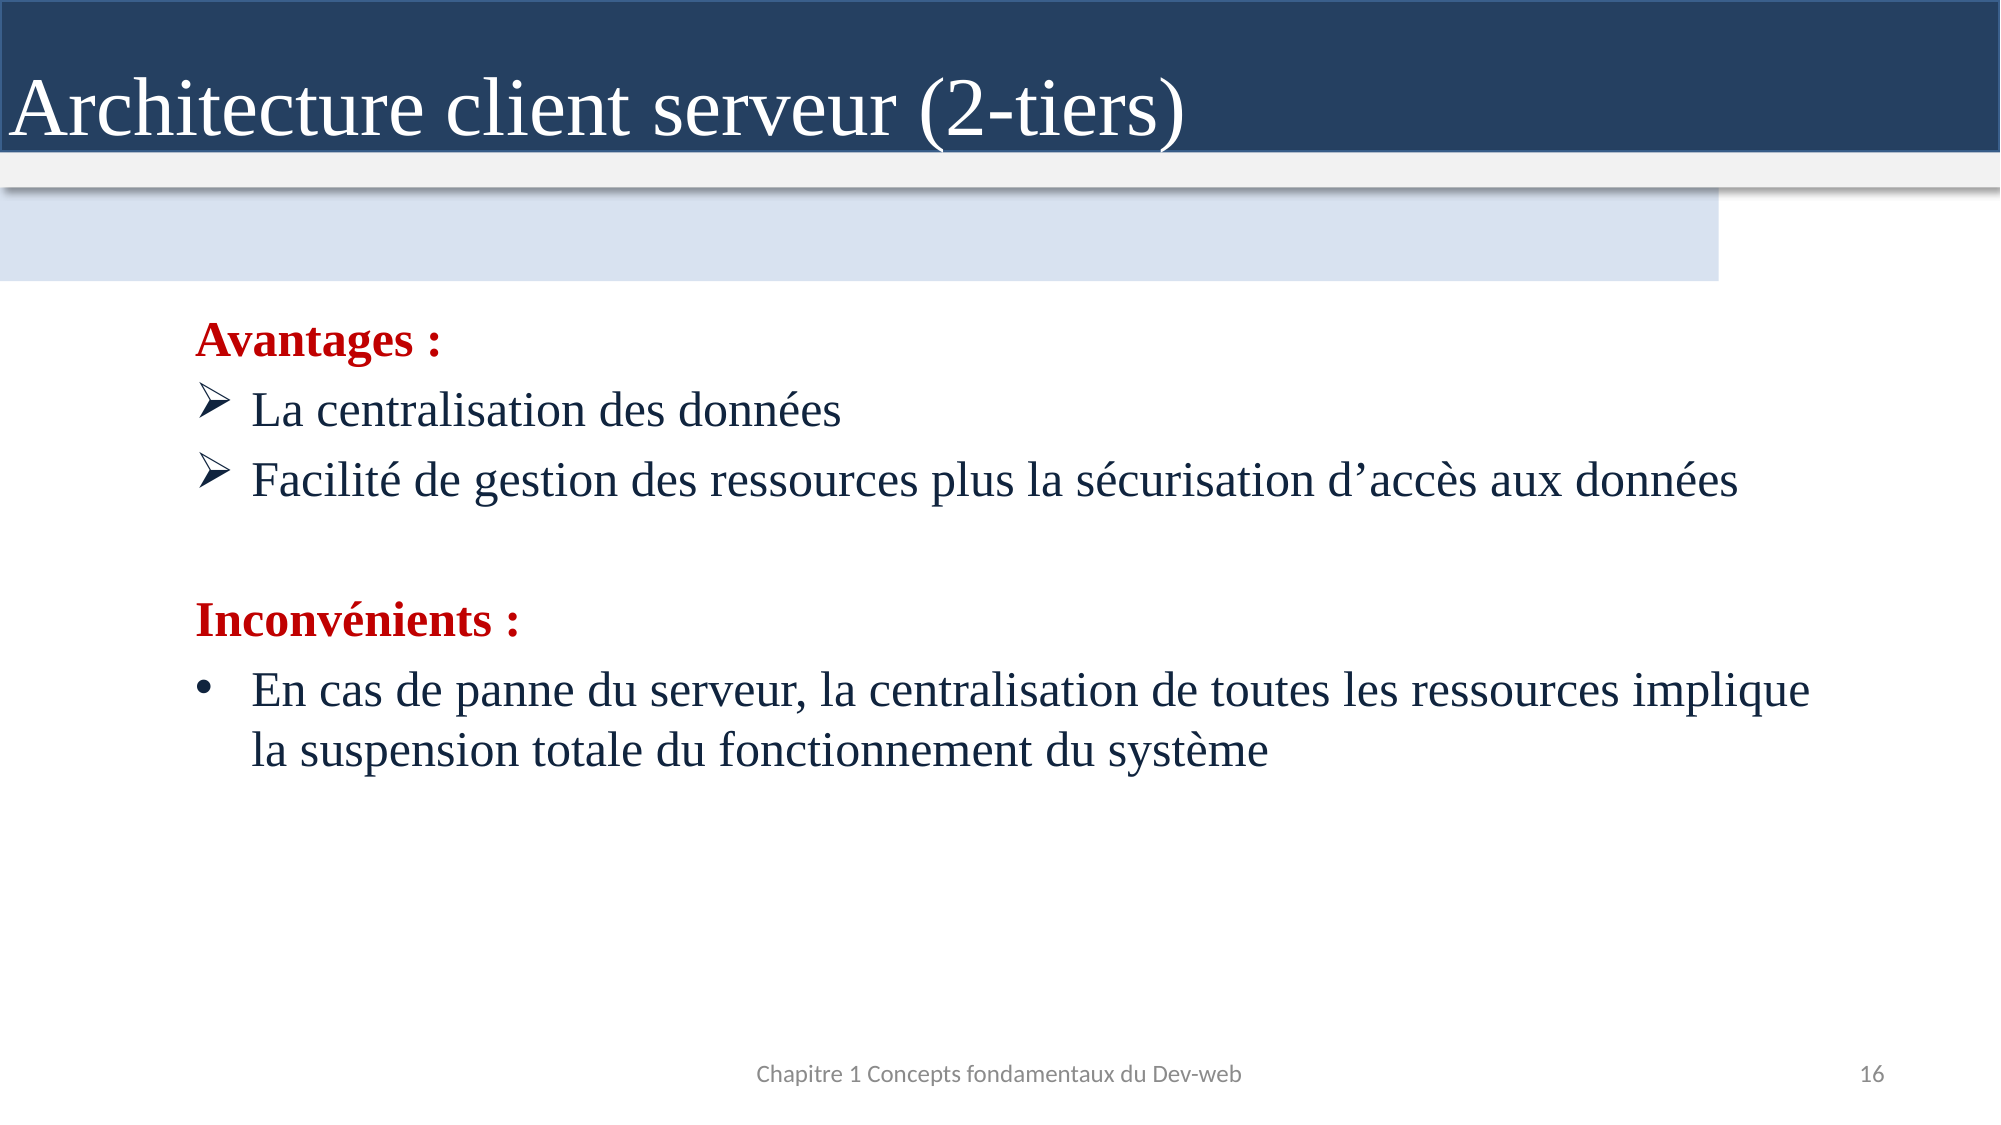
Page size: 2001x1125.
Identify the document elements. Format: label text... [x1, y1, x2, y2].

list Avantages : La centralisation des données Facilité de gestion des ressources plus la sécurisation d’accès aux données Inconvénients : En cas de panne du serveur, la centralisation de toutes les ressources implique la suspension totale du fonctionnement du système [180, 299, 1830, 960]
text_box [0, 0, 2000, 150]
text_box [0, 150, 2000, 190]
footer Chapitre 1 Concepts fondamentaux du Dev-web [683, 1042, 1317, 1103]
text_box Architecture client serveur (2-tiers) [0, 44, 1525, 161]
slide_number 16 [1433, 1042, 1900, 1103]
text_box [0, 197, 1721, 283]
